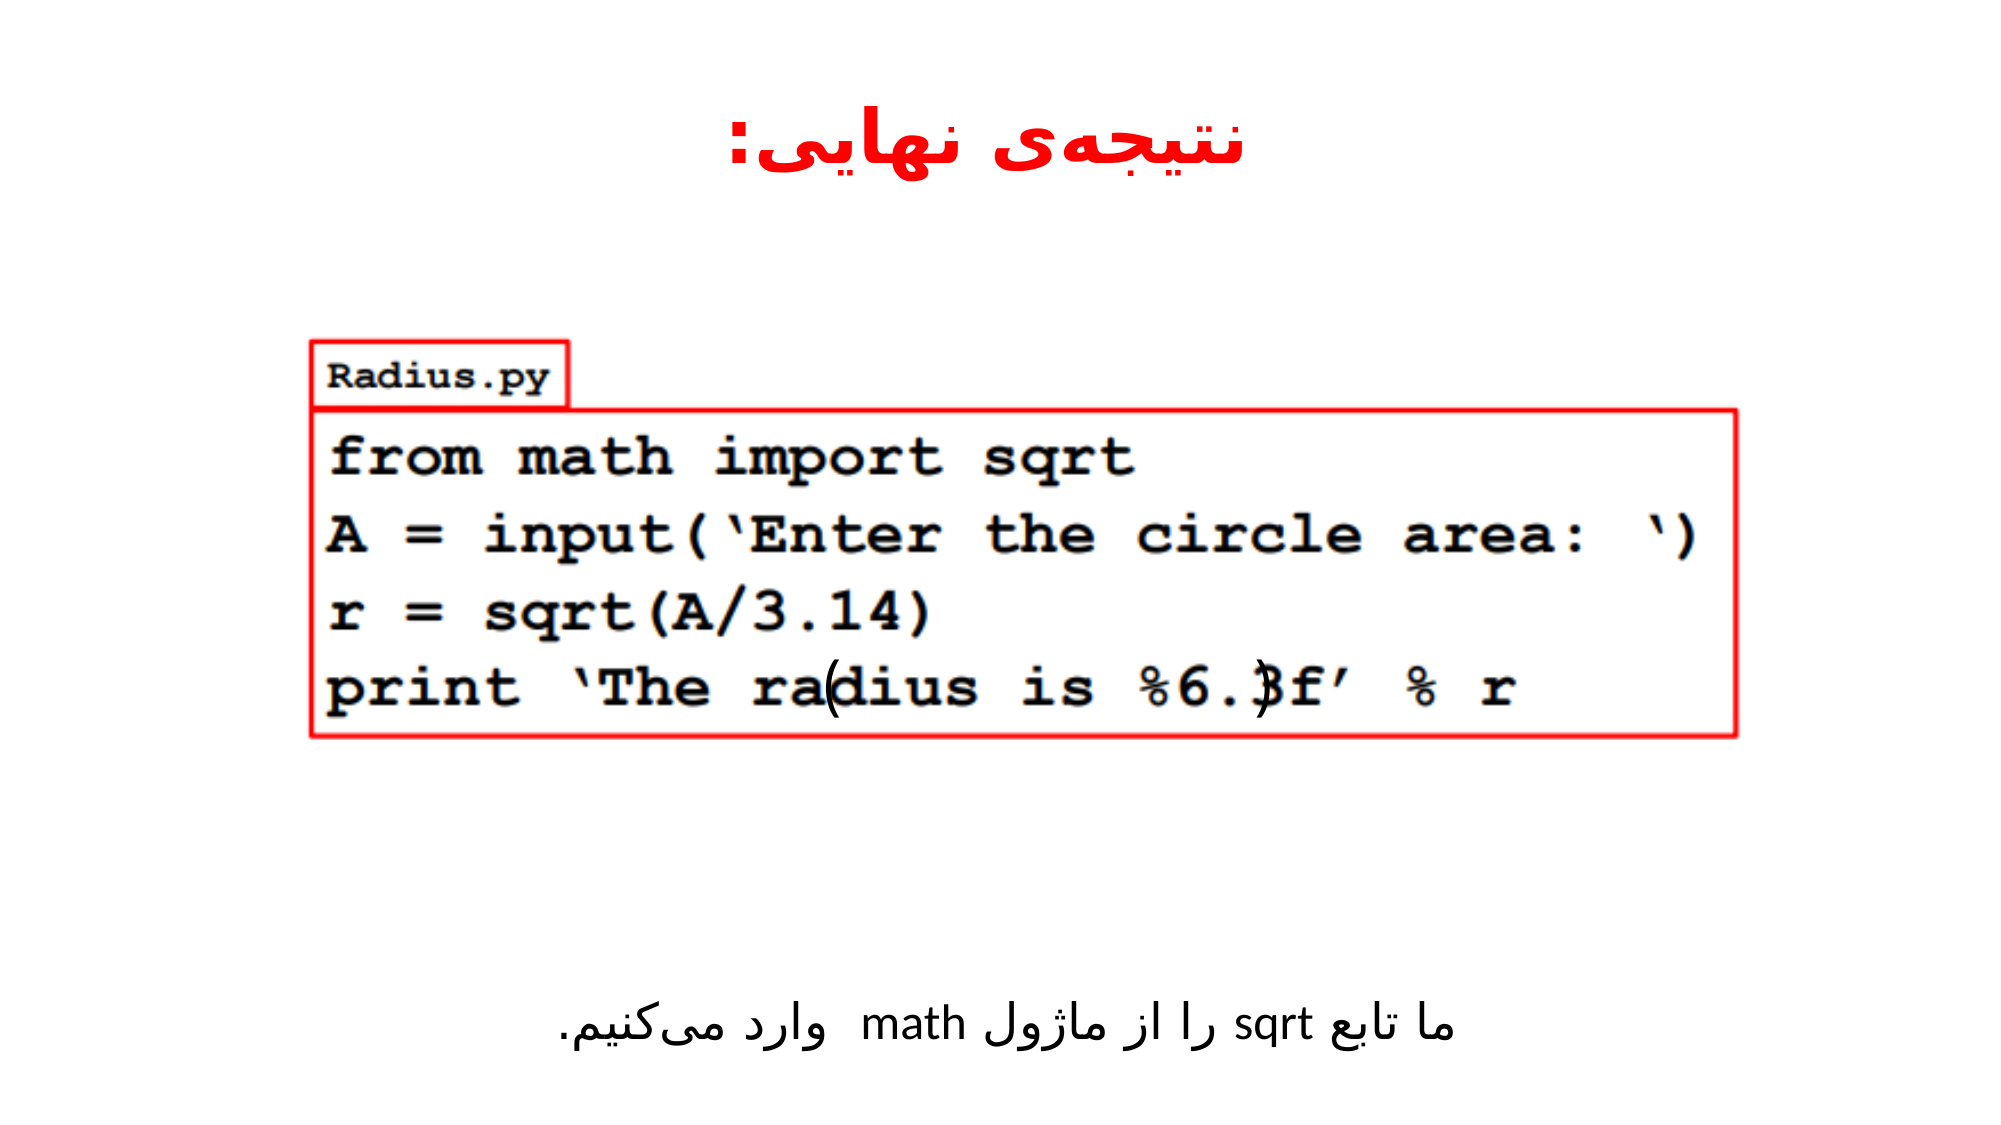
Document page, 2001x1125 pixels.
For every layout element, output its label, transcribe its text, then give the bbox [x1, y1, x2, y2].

picture [248, 299, 1786, 813]
text_box ما تابع sqrt را از ماژول math وارد می‌کنیم. [478, 982, 1536, 1057]
text_box نتیجه‌ی نهایی: [356, 75, 1617, 188]
